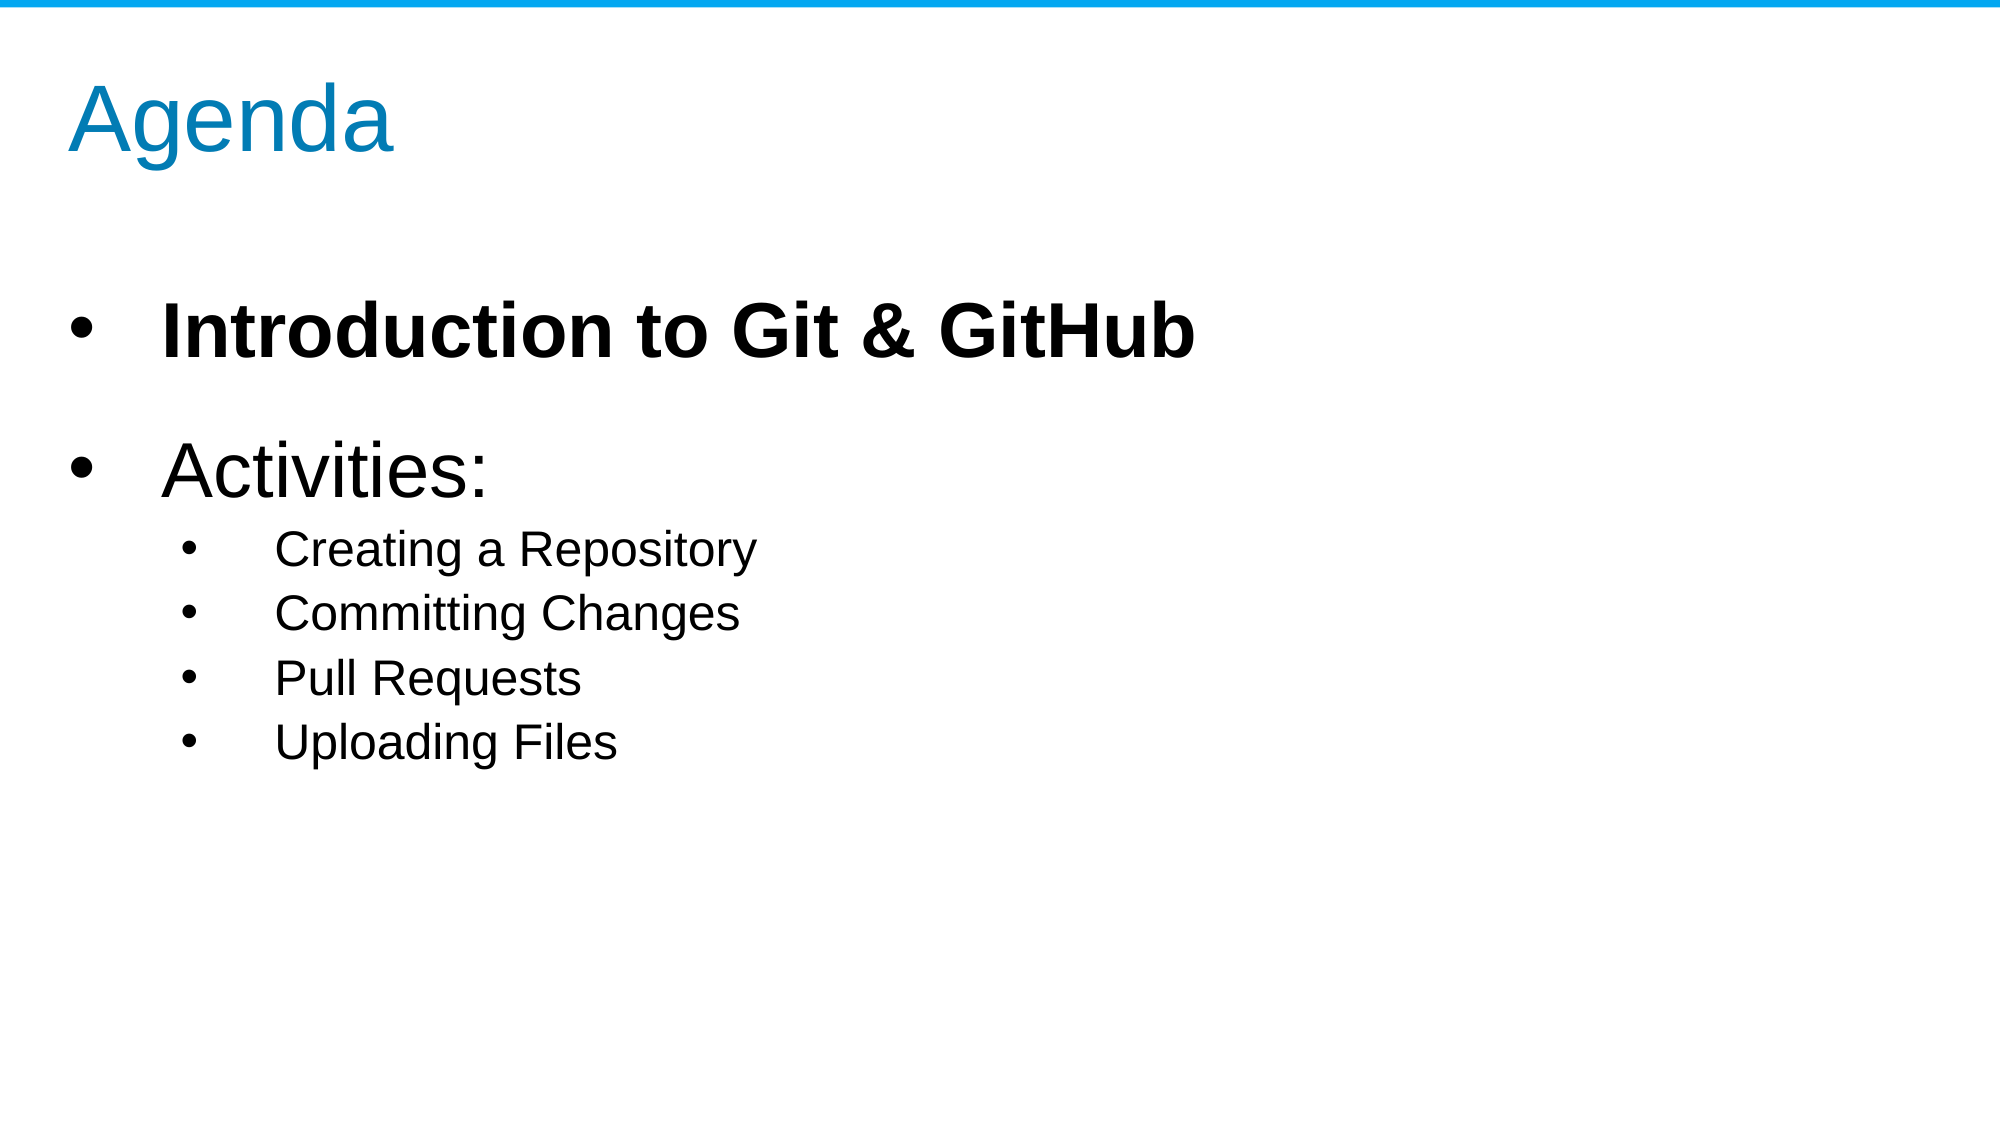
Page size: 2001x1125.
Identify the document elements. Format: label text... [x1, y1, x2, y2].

list Introduction to Git & GitHub Activities: Creating a Repository Committing Changes Pull Requests Uploading Files [53, 225, 1886, 1063]
list Agenda [53, 62, 1650, 166]
